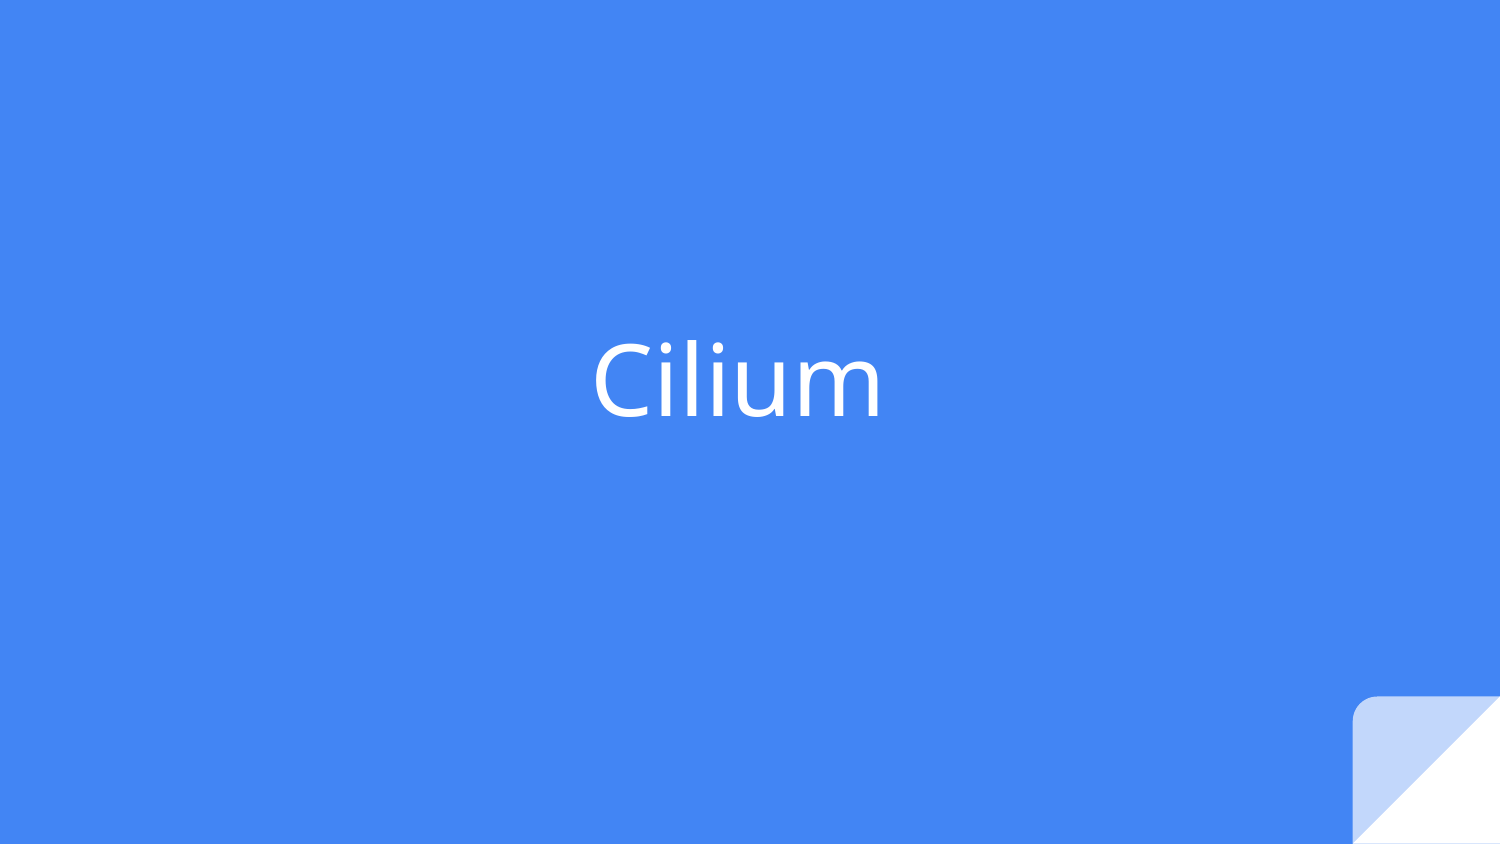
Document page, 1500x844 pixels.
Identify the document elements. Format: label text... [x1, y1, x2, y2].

title Cilium [64, 298, 1413, 452]
